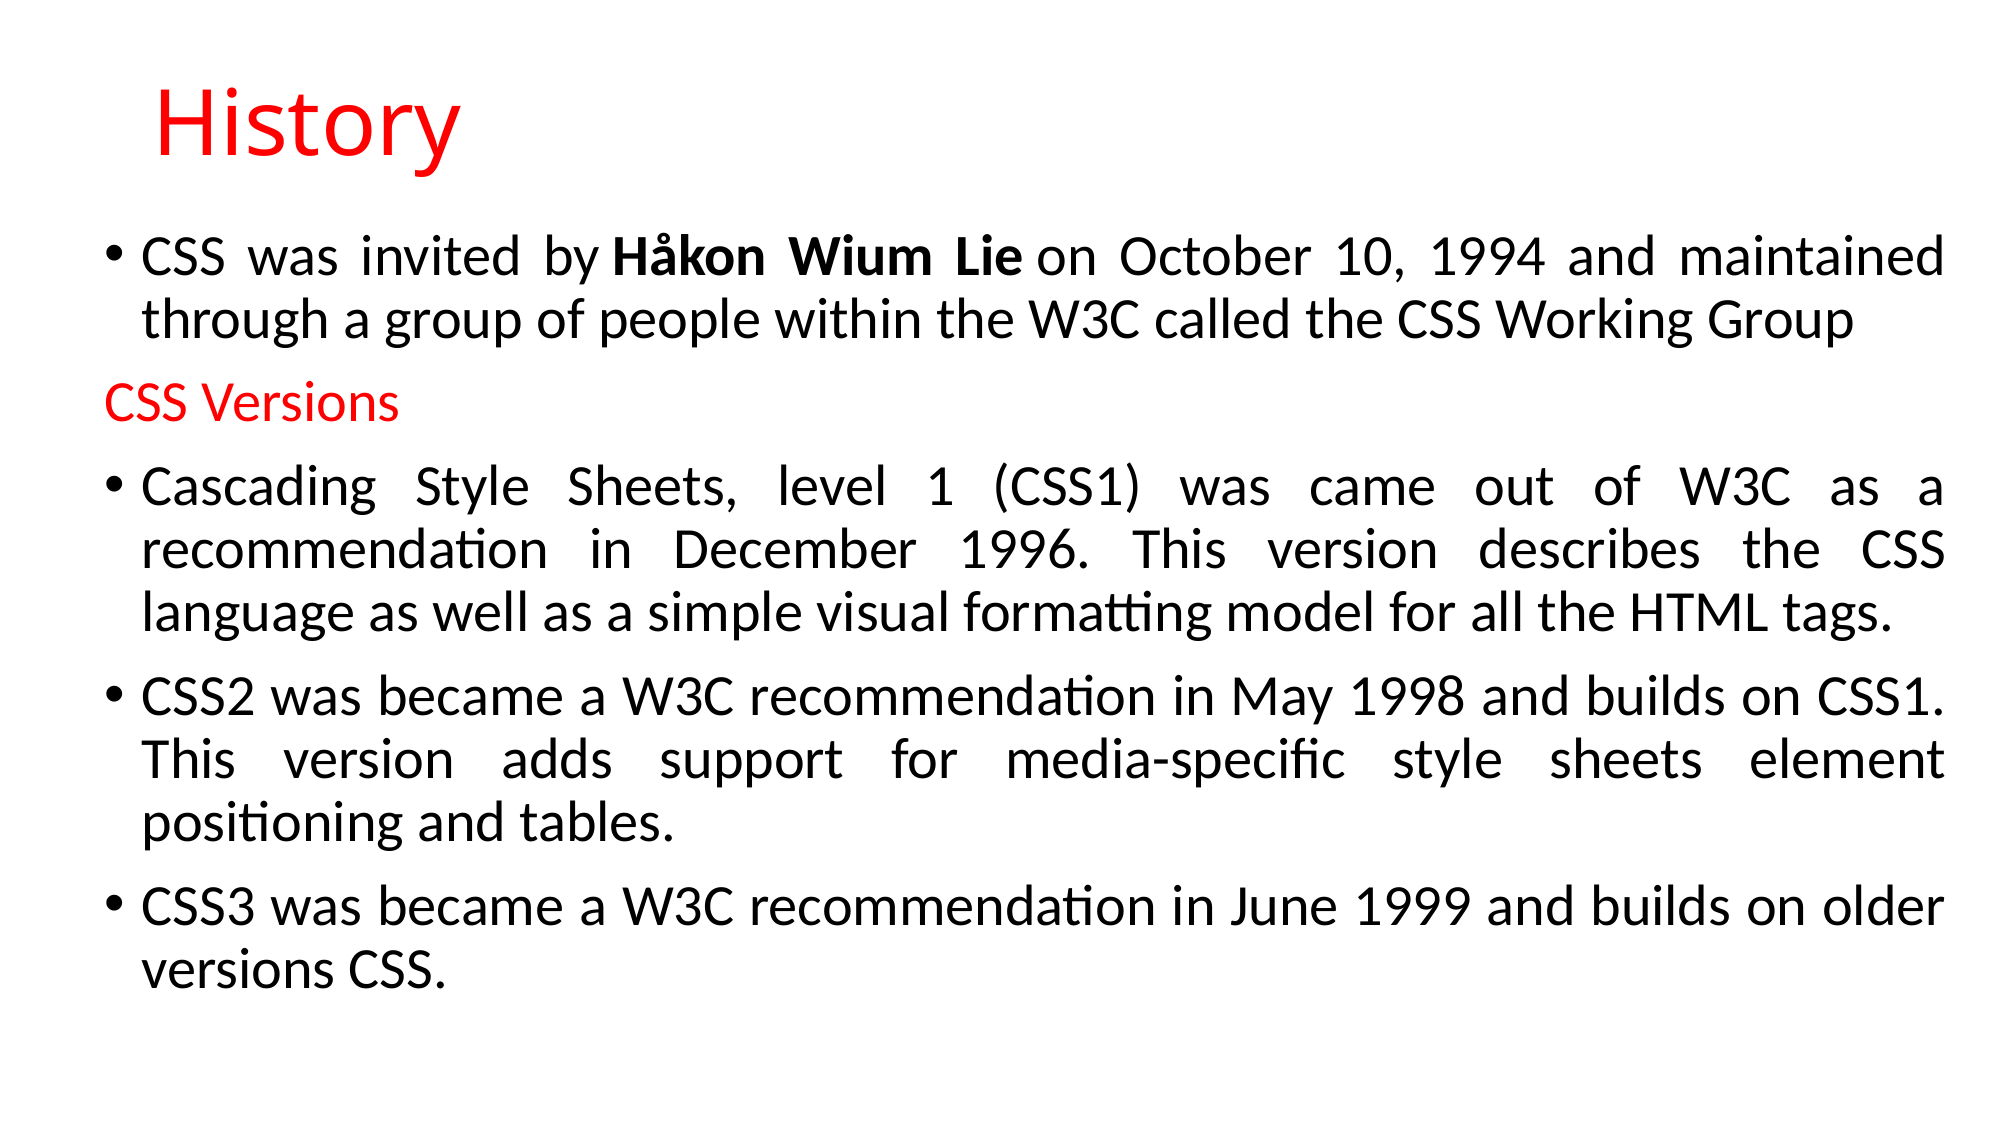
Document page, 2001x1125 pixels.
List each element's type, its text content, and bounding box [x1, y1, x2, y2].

title History [137, 59, 1863, 192]
list CSS was invited by Håkon Wium Lie on October 10, 1994 and maintained through a group of people within the W3C called the CSS Working Group CSS Versions Cascading Style Sheets, level 1 (CSS1) was came out of W3C as a recommendation in December 1996. This version describes the CSS language as well as a simple visual formatting model for all the HTML tags. CSS2 was became a W3C recommendation in May 1998 and builds on CSS1. This version adds support for media-specific style sheets element positioning and tables. CSS3 was became a W3C recommendation in June 1999 and builds on older versions CSS. [89, 217, 1961, 1101]
